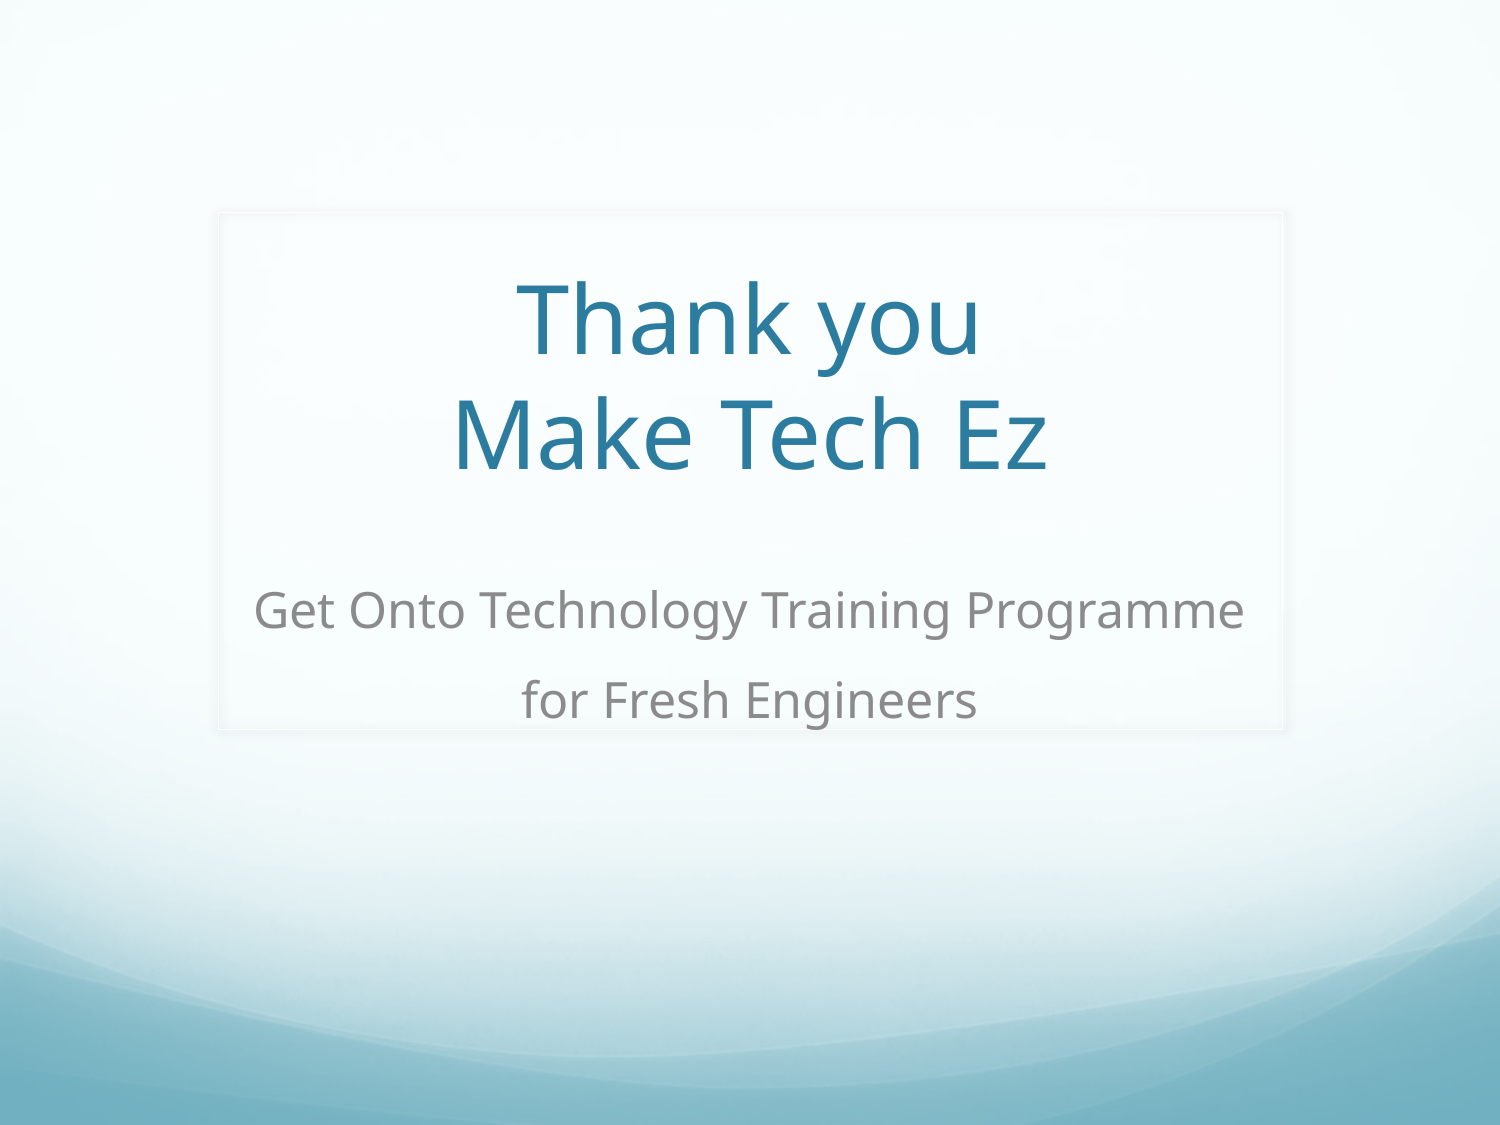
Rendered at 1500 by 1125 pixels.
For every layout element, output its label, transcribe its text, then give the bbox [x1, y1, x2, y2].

title Thank you Make Tech Ez [217, 214, 1283, 533]
subtitle Get Onto Technology Training Programme for Fresh Engineers [217, 541, 1283, 692]
